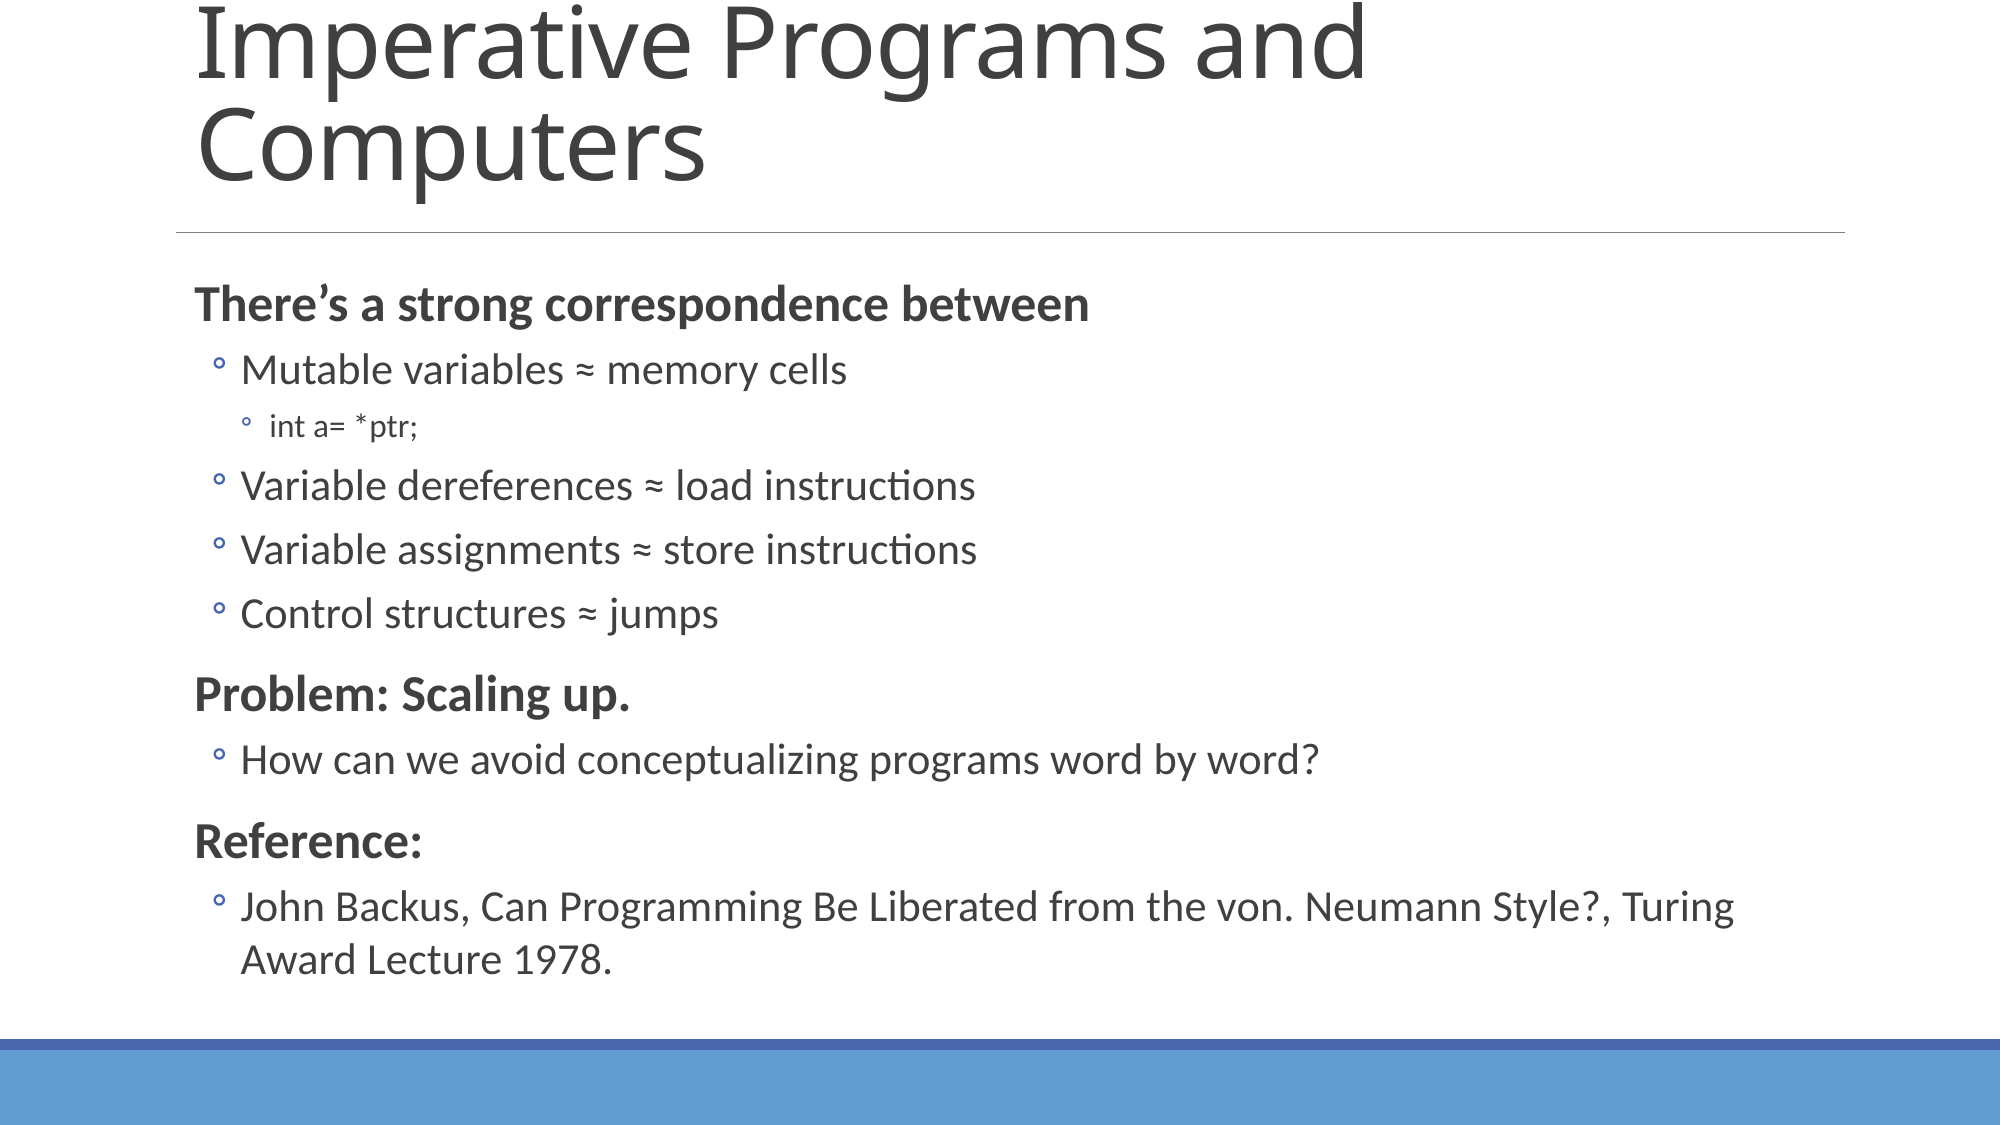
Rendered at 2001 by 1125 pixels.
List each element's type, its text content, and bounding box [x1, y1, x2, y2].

title Imperative Programs and Computers [180, 47, 1830, 209]
list There’s a strong correspondence between Mutable variables ≈ memory cells int a= *ptr; Variable dereferences ≈ load instructions Variable assignments ≈ store instructions Control structures ≈ jumps Problem: Scaling up. How can we avoid conceptualizing programs word by word? Reference: John Backus, Can Programming Be Liberated from the von. Neumann Style?, Turing Award Lecture 1978. [180, 269, 1830, 997]
